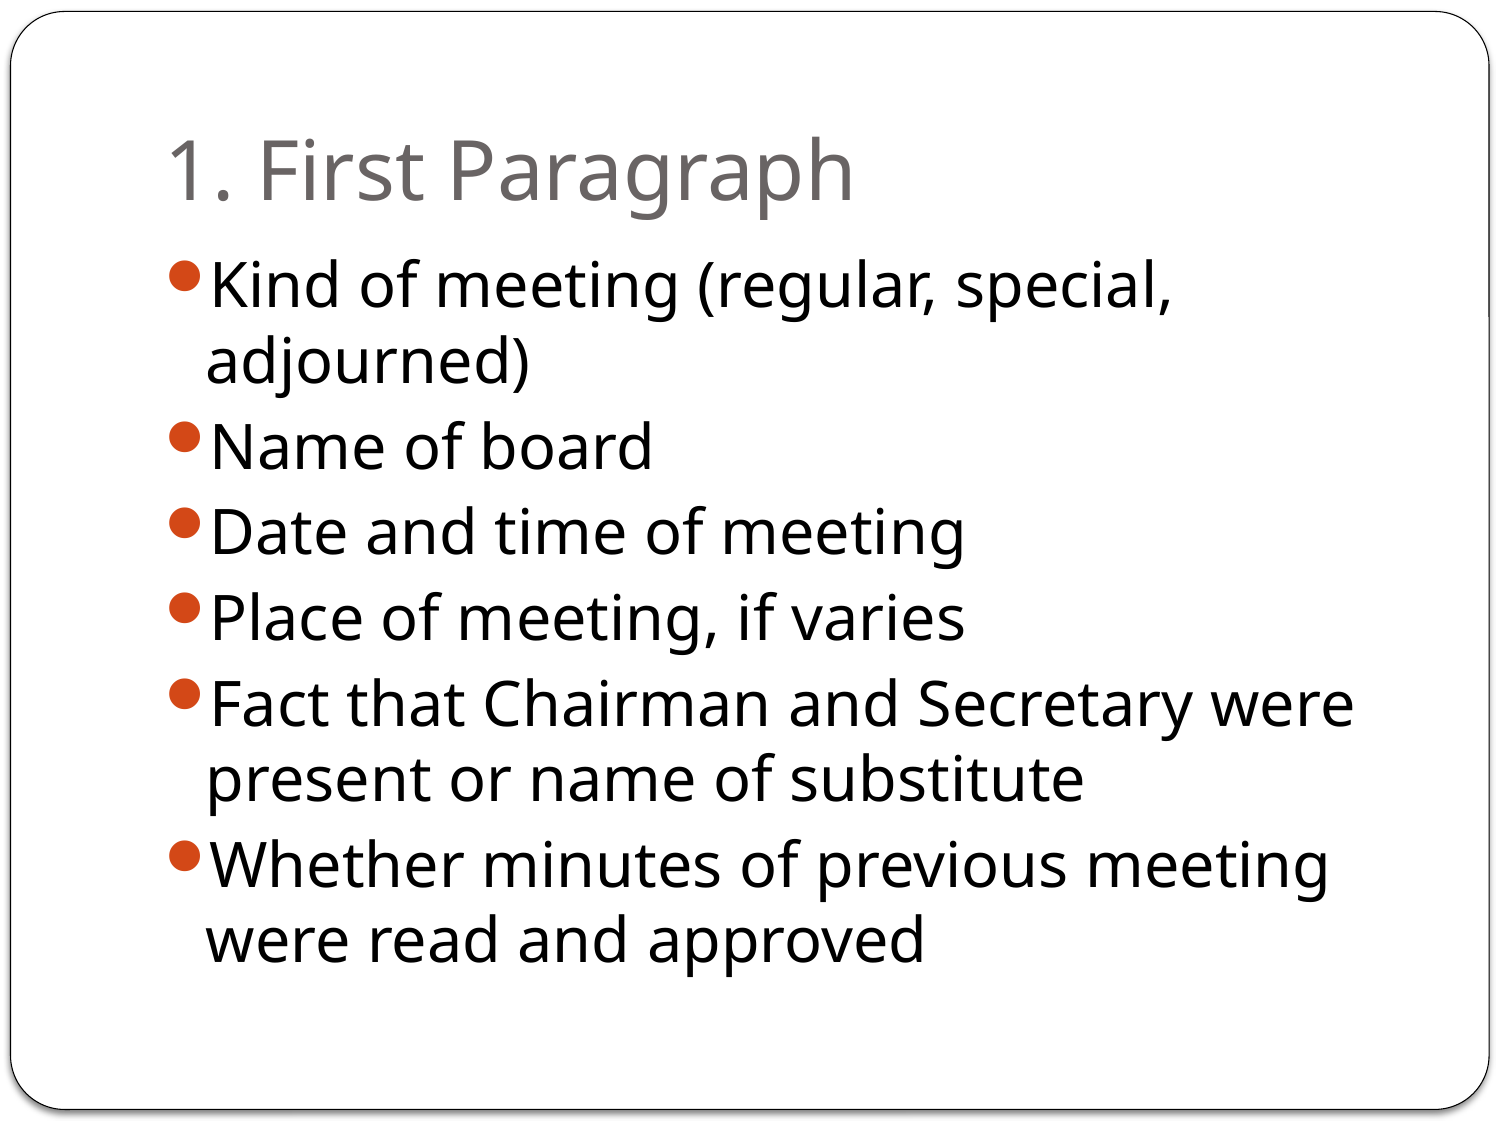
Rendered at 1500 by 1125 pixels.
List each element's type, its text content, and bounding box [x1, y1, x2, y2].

title 1. First Paragraph [150, 45, 1425, 233]
list Kind of meeting (regular, special, adjourned) Name of board Date and time of meeting Place of meeting, if varies Fact that Chairman and Secretary were present or name of substitute Whether minutes of previous meeting were read and approved [150, 237, 1425, 988]
